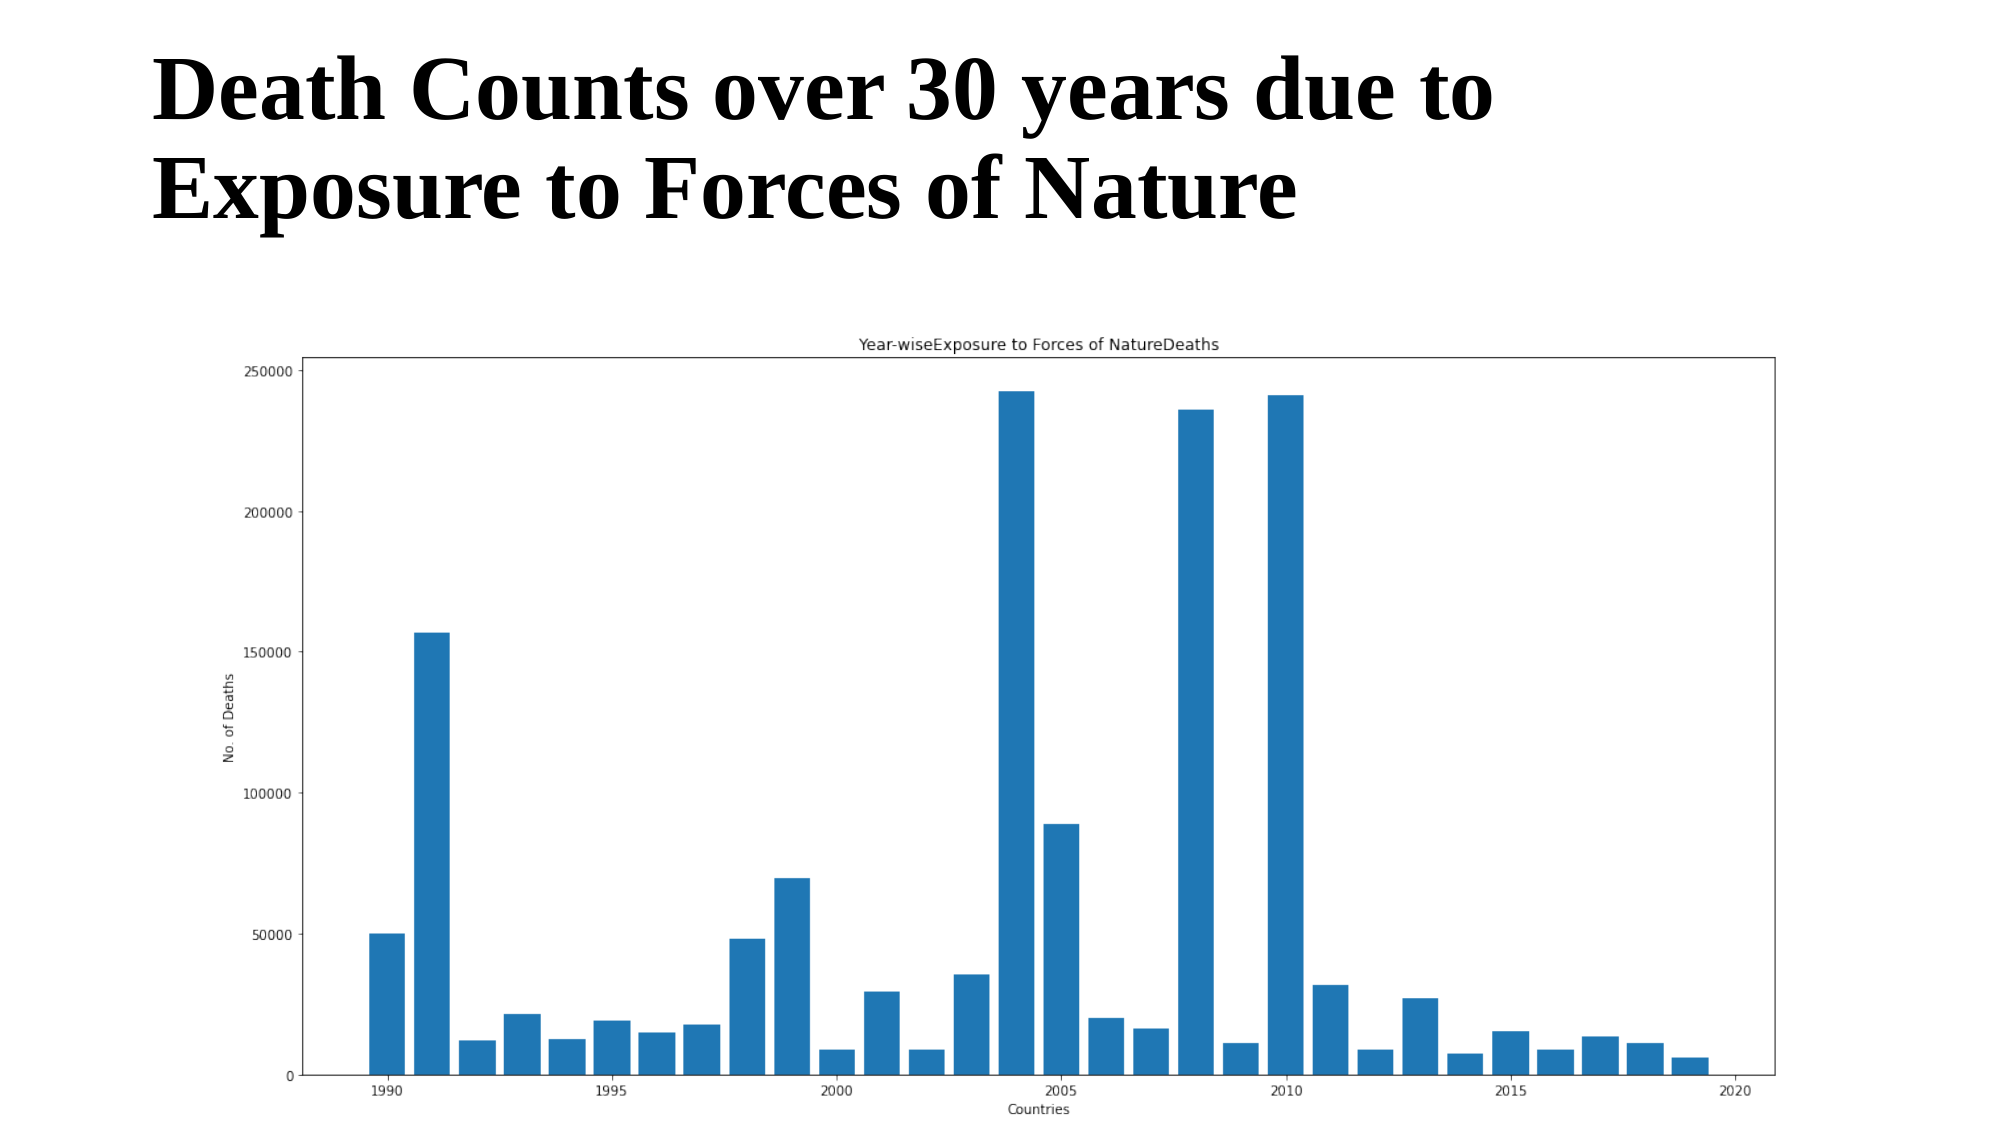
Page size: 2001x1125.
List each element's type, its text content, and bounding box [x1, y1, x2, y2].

title Death Counts over 30 years due to Exposure to Forces of Nature [137, 22, 1863, 256]
picture [215, 328, 1784, 1125]
